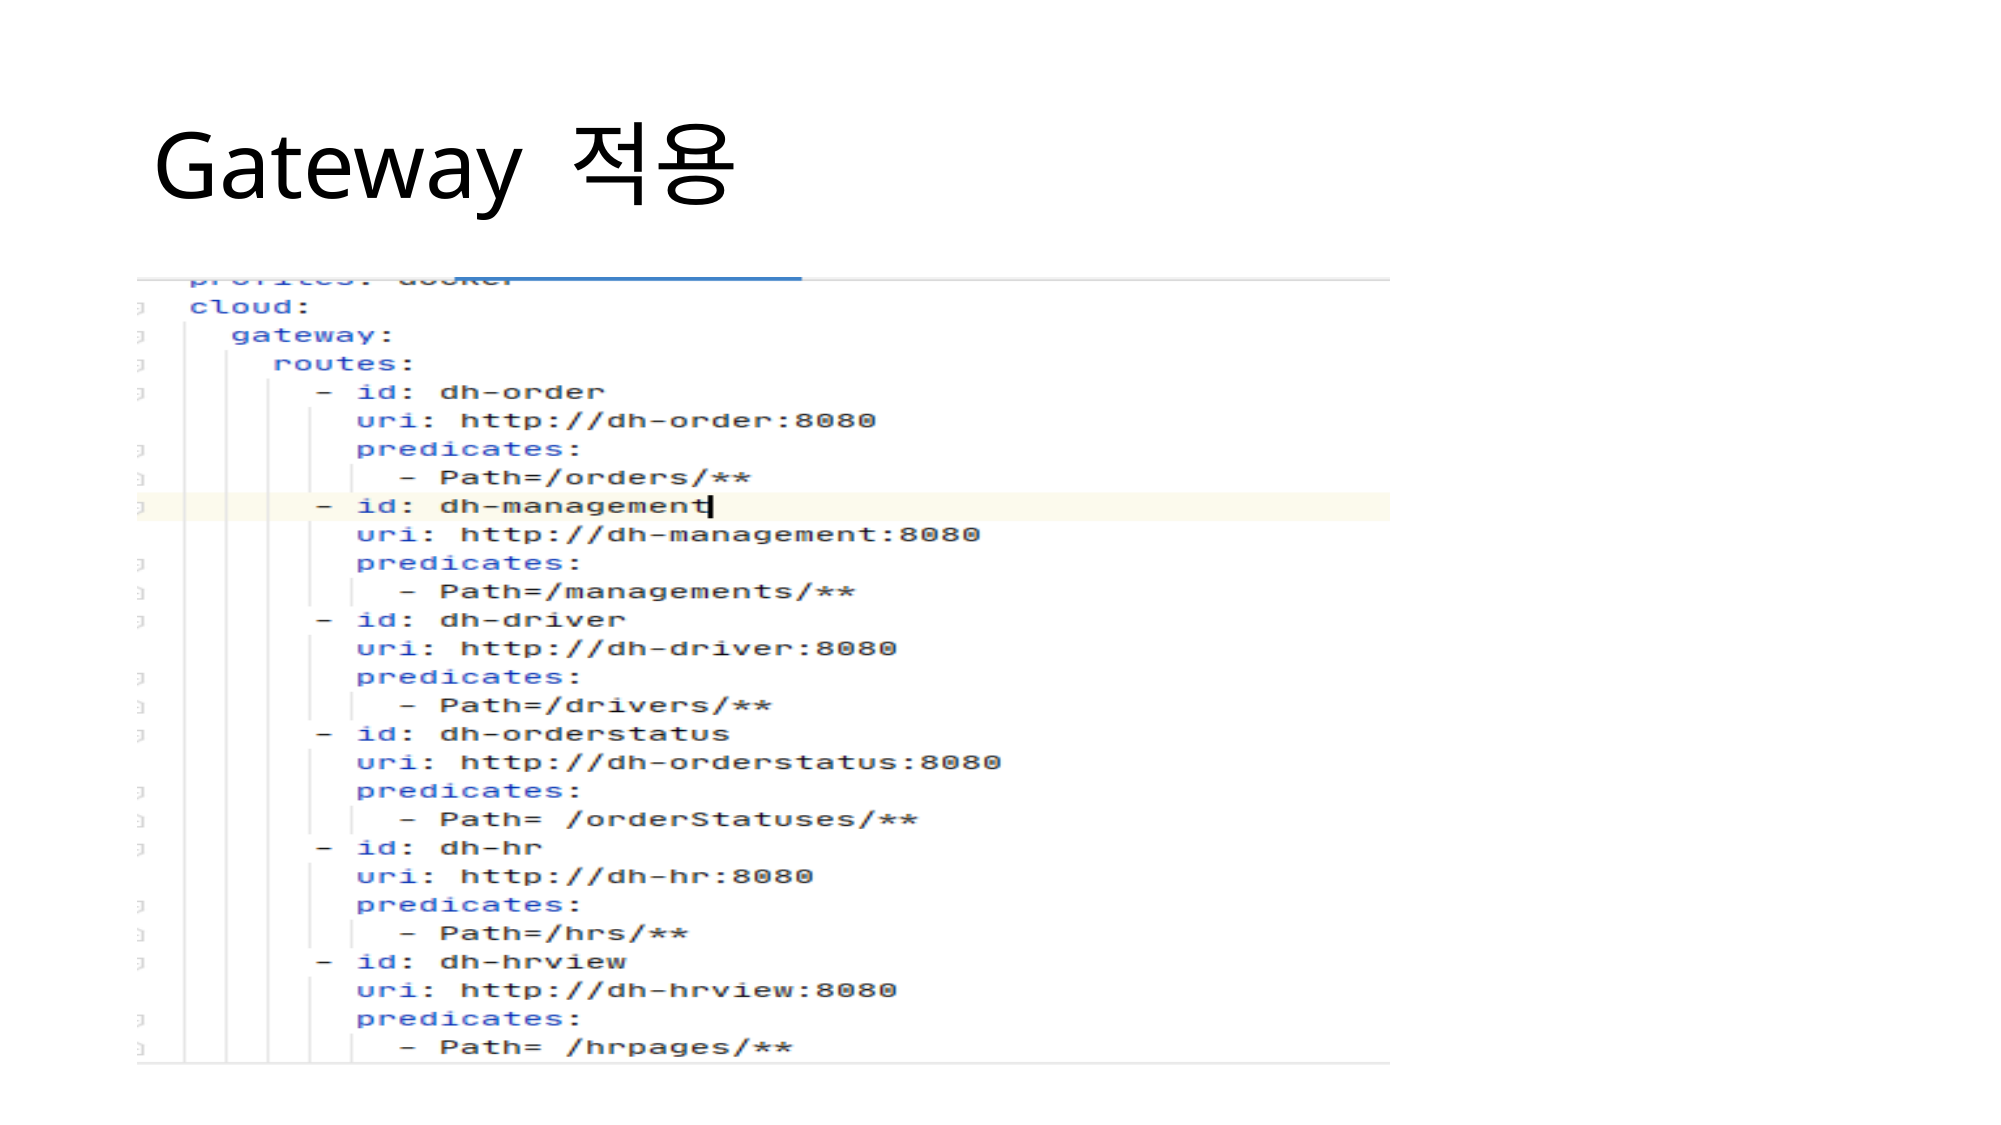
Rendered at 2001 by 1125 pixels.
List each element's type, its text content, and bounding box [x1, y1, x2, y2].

title Gateway 적용 [137, 59, 1863, 278]
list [137, 277, 1390, 1066]
